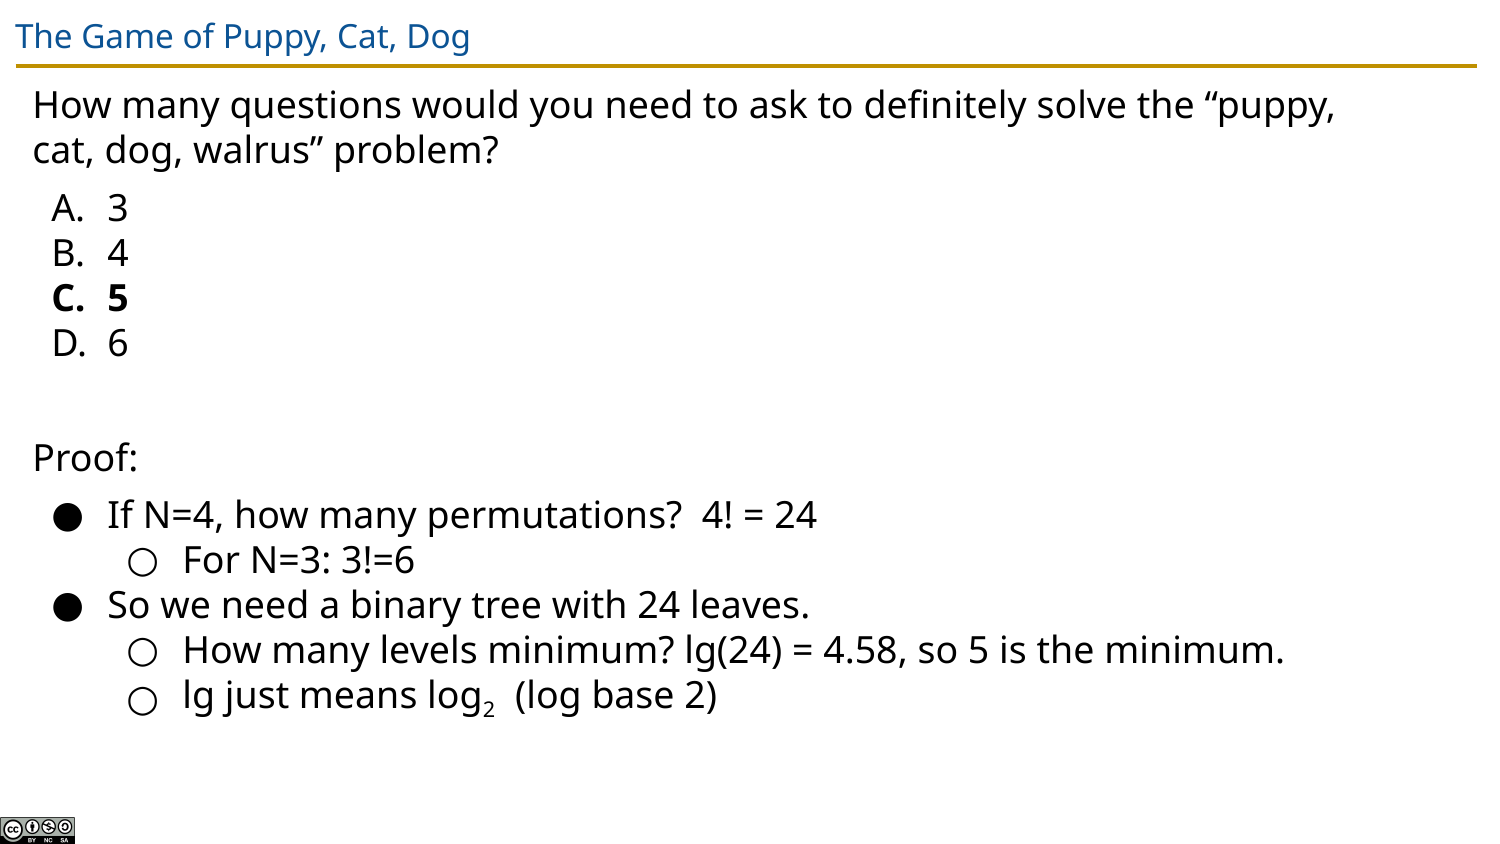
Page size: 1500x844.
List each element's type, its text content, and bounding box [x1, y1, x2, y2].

title The Game of Puppy, Cat, Dog [0, 0, 1398, 65]
picture [0, 817, 75, 844]
list How many questions would you need to ask to definitely solve the “puppy, cat, dog, walrus” problem? 3 4 5 6 Proof: If N=4, how many permutations? 4! = 24 For N=3: 3!=6 So we need a binary tree with 24 leaves. How many levels minimum? lg(24) = 4.58, so 5 is the minimum. lg just means log2 (log base 2) [17, 65, 1416, 627]
